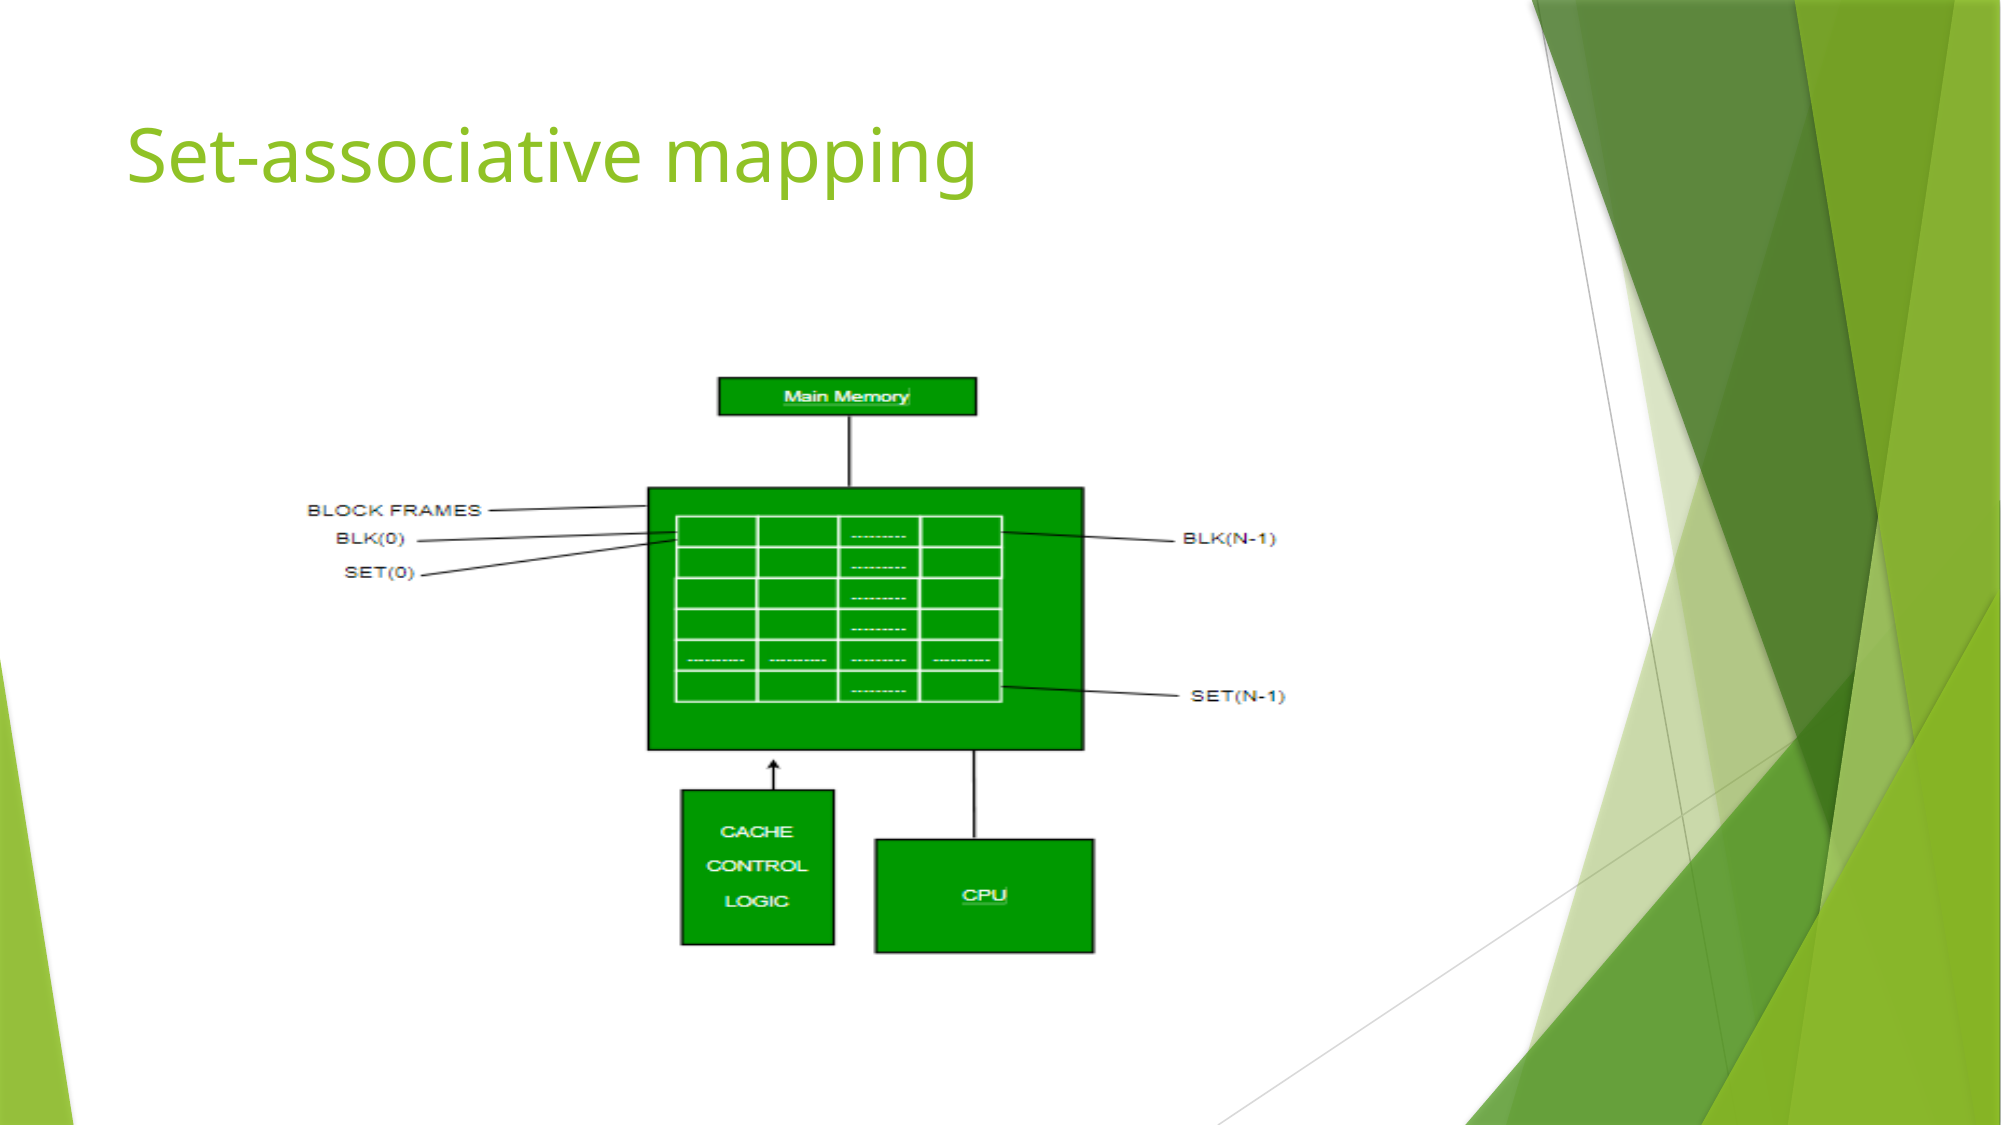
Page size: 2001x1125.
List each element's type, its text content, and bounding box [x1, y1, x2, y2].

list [260, 353, 1329, 992]
title Set-associative mapping [111, 99, 1522, 317]
